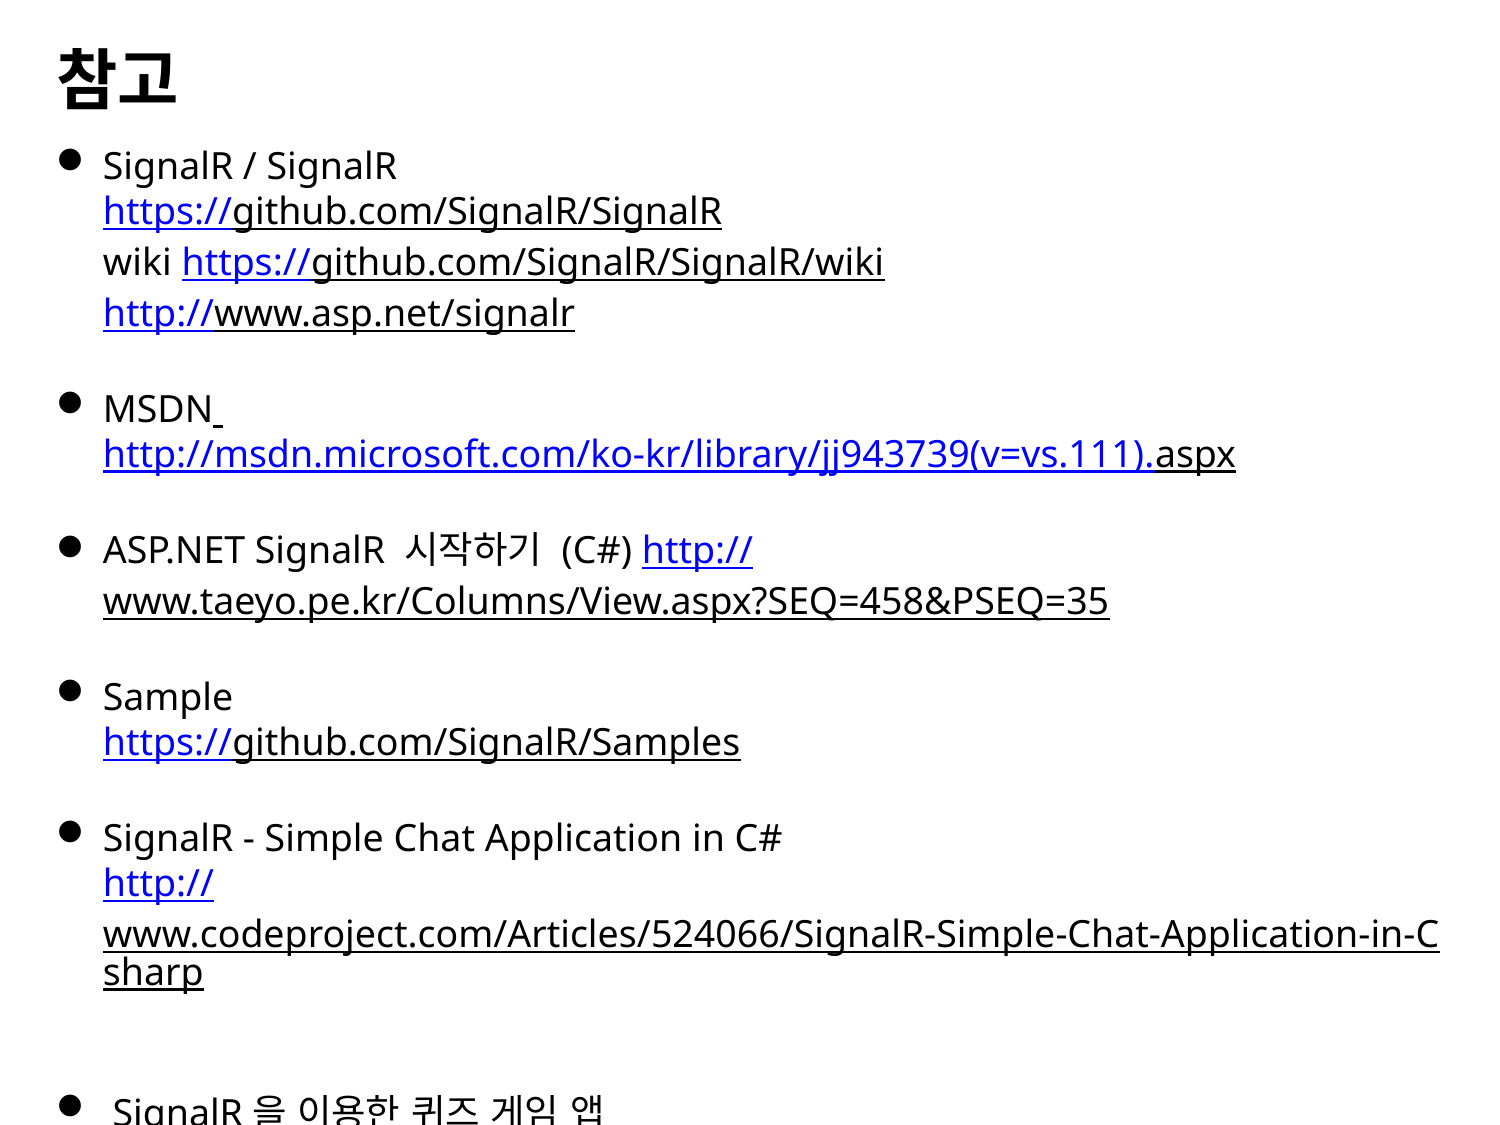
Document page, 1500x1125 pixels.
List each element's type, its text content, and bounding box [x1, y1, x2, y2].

text_box SignalR / SignalR https://github.com/SignalR/SignalR wiki https://github.com/SignalR/SignalR/wiki http://www.asp.net/signalr MSDN http://msdn.microsoft.com/ko-kr/library/jj943739(v=vs.111).aspx ASP.NET SignalR 시작하기 (C#) http://www.taeyo.pe.kr/Columns/View.aspx?SEQ=458&PSEQ=35 Sample https://github.com/SignalR/Samples SignalR - Simple Chat Application in C# http://www.codeproject.com/Articles/524066/SignalR-Simple-Chat-Application-in-Csharp SignalR을 이용한 퀴즈 게임 앱 https://github.com/jsakamoto/quiz-webapp [41, 134, 1459, 1125]
text_box 참고 [41, 30, 621, 126]
